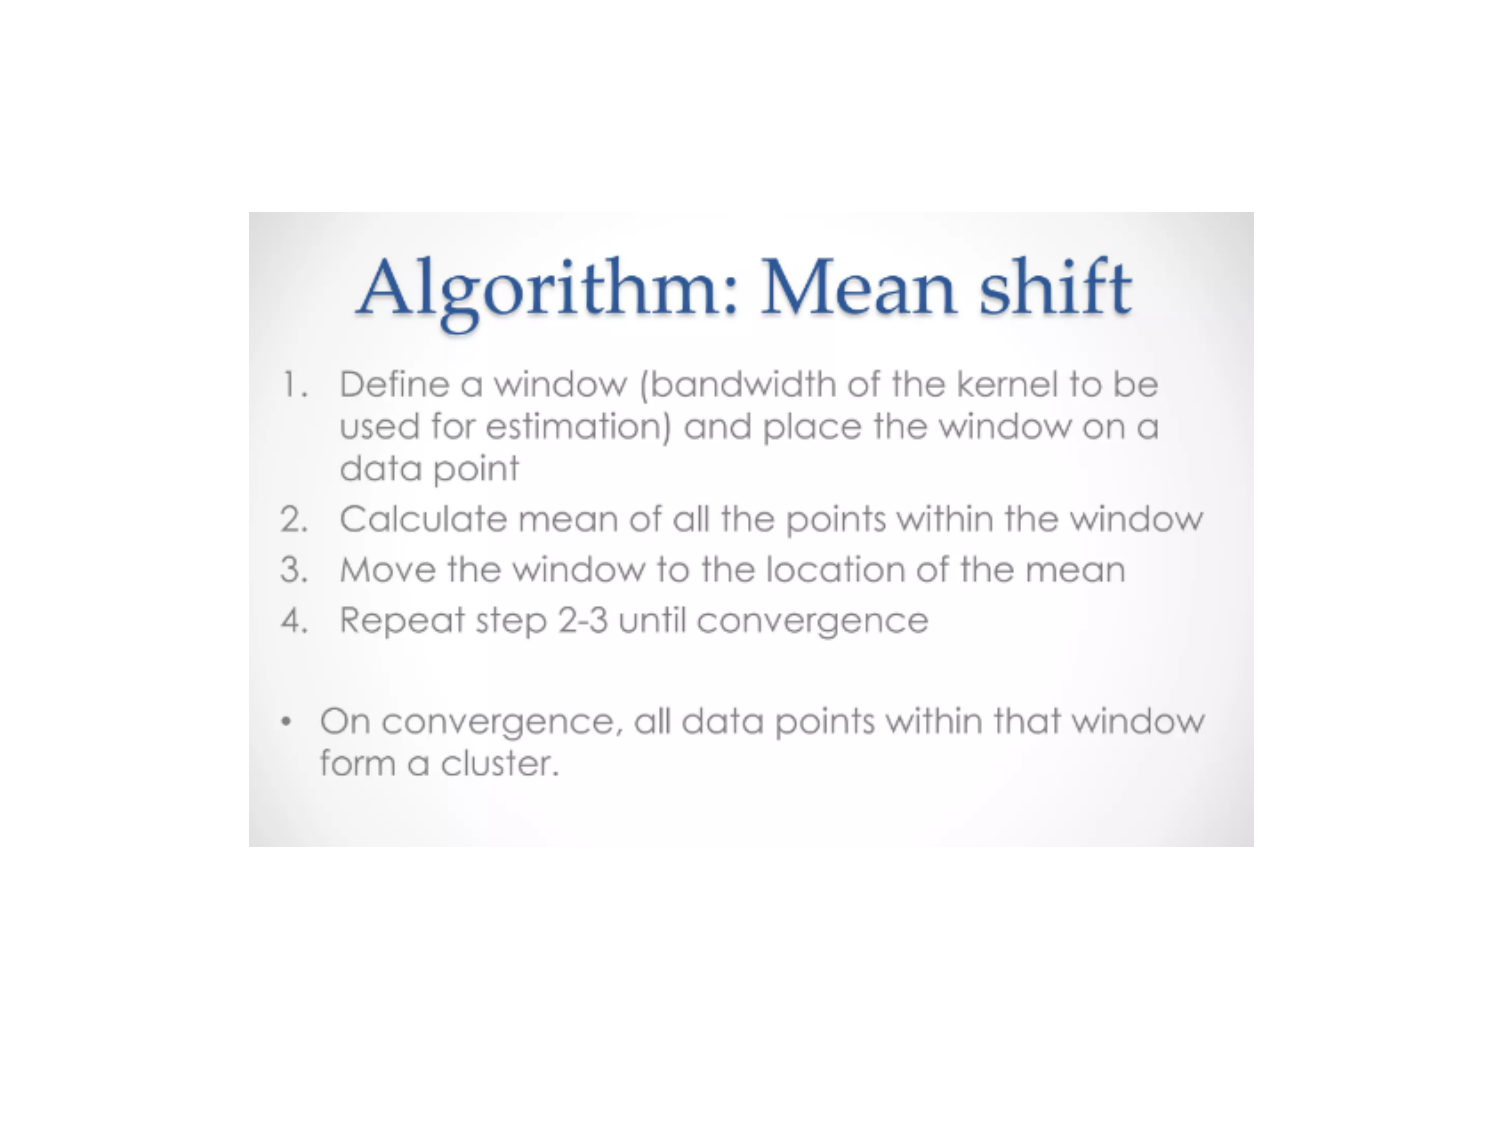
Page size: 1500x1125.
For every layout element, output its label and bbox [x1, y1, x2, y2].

picture [249, 212, 1255, 847]
